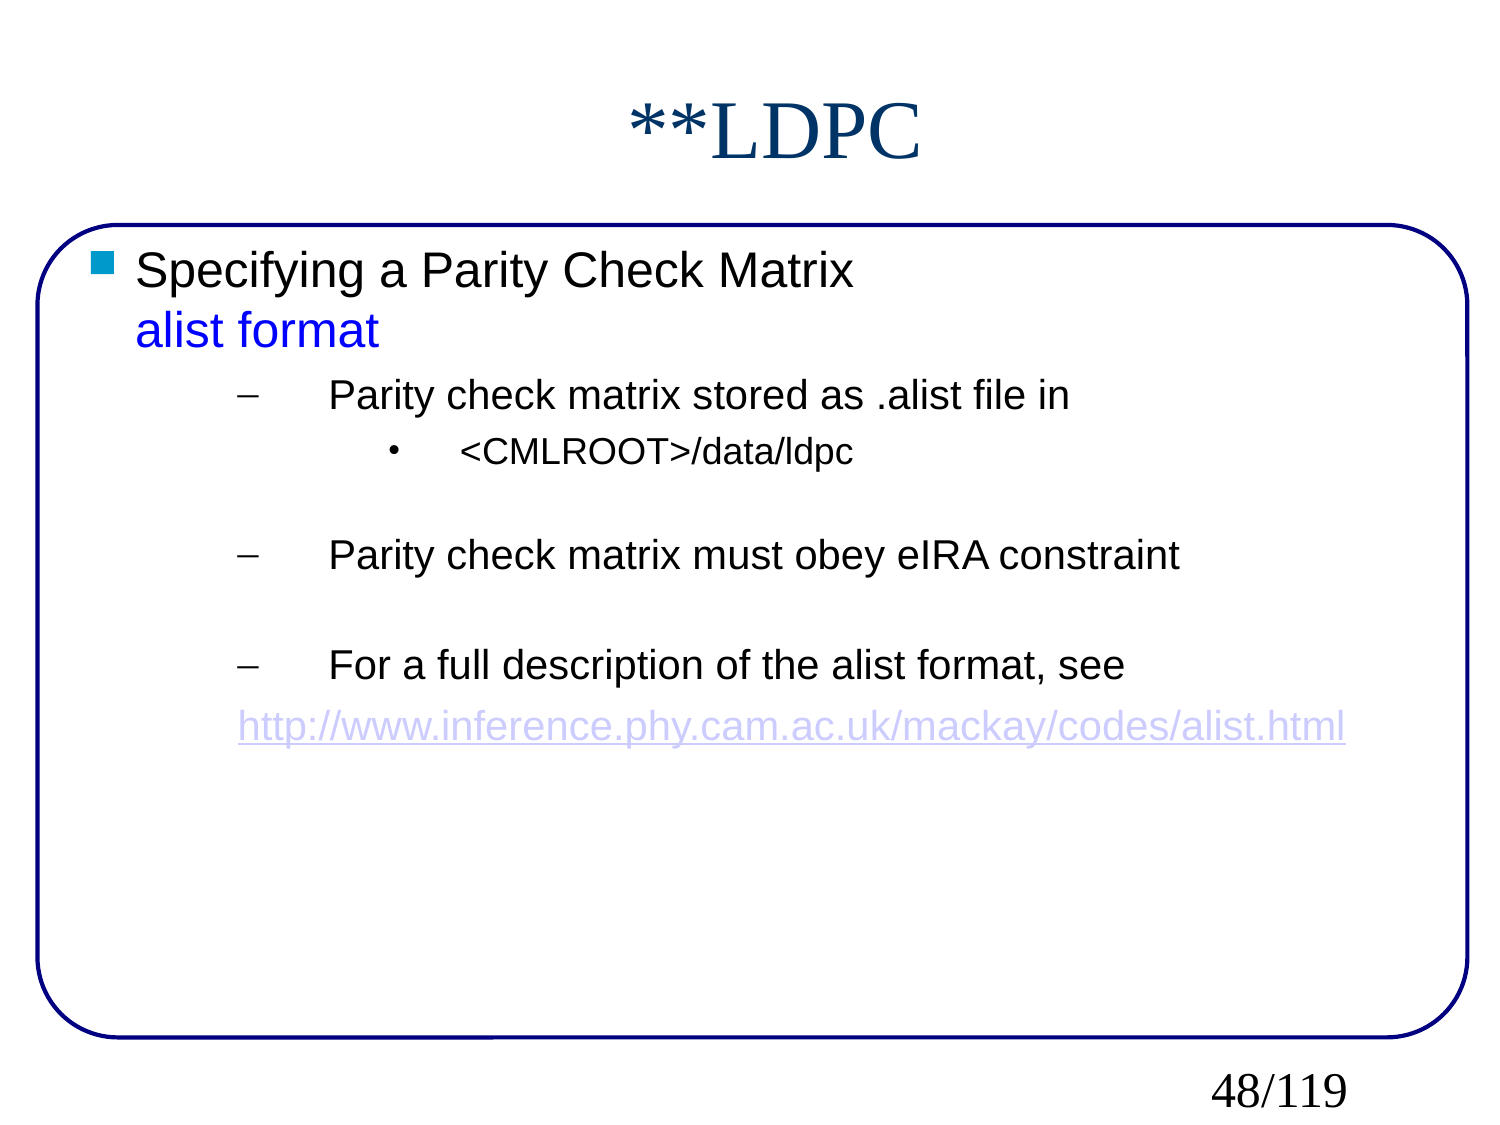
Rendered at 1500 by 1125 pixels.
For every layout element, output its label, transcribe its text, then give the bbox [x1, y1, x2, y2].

title **LDPC [137, 49, 1413, 201]
list Specifying a Parity Check Matrix alist format Parity check matrix stored as .alist file in <CMLROOT>/data/ldpc Parity check matrix must obey eIRA constraint For a full description of the alist format, see http://www.inference.phy.cam.ac.uk/mackay/codes/alist.html [87, 237, 1438, 1017]
slide_number 48/119 [1196, 1049, 1500, 1125]
